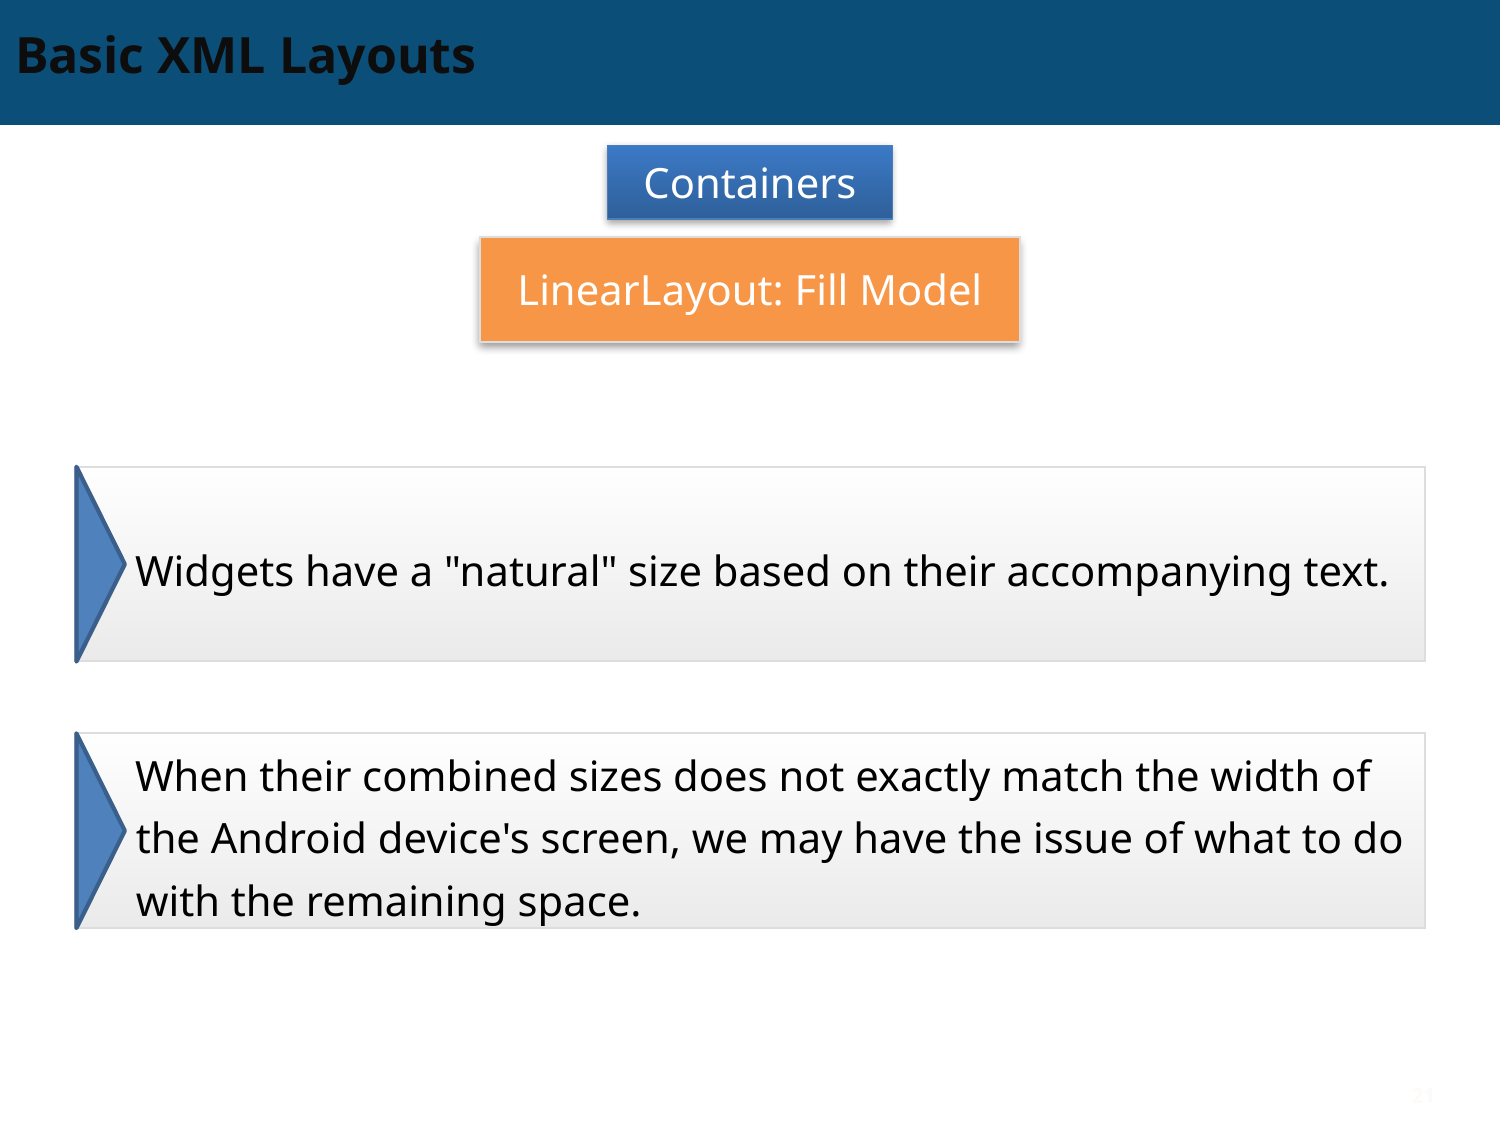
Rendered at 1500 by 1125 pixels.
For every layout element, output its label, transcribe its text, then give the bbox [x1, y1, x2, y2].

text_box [74, 732, 1426, 929]
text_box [74, 466, 1426, 662]
title Basic XML Layouts [0, 21, 1351, 86]
text_box LinearLayout: Fill Model [479, 236, 1020, 342]
text_box Containers [607, 145, 893, 220]
